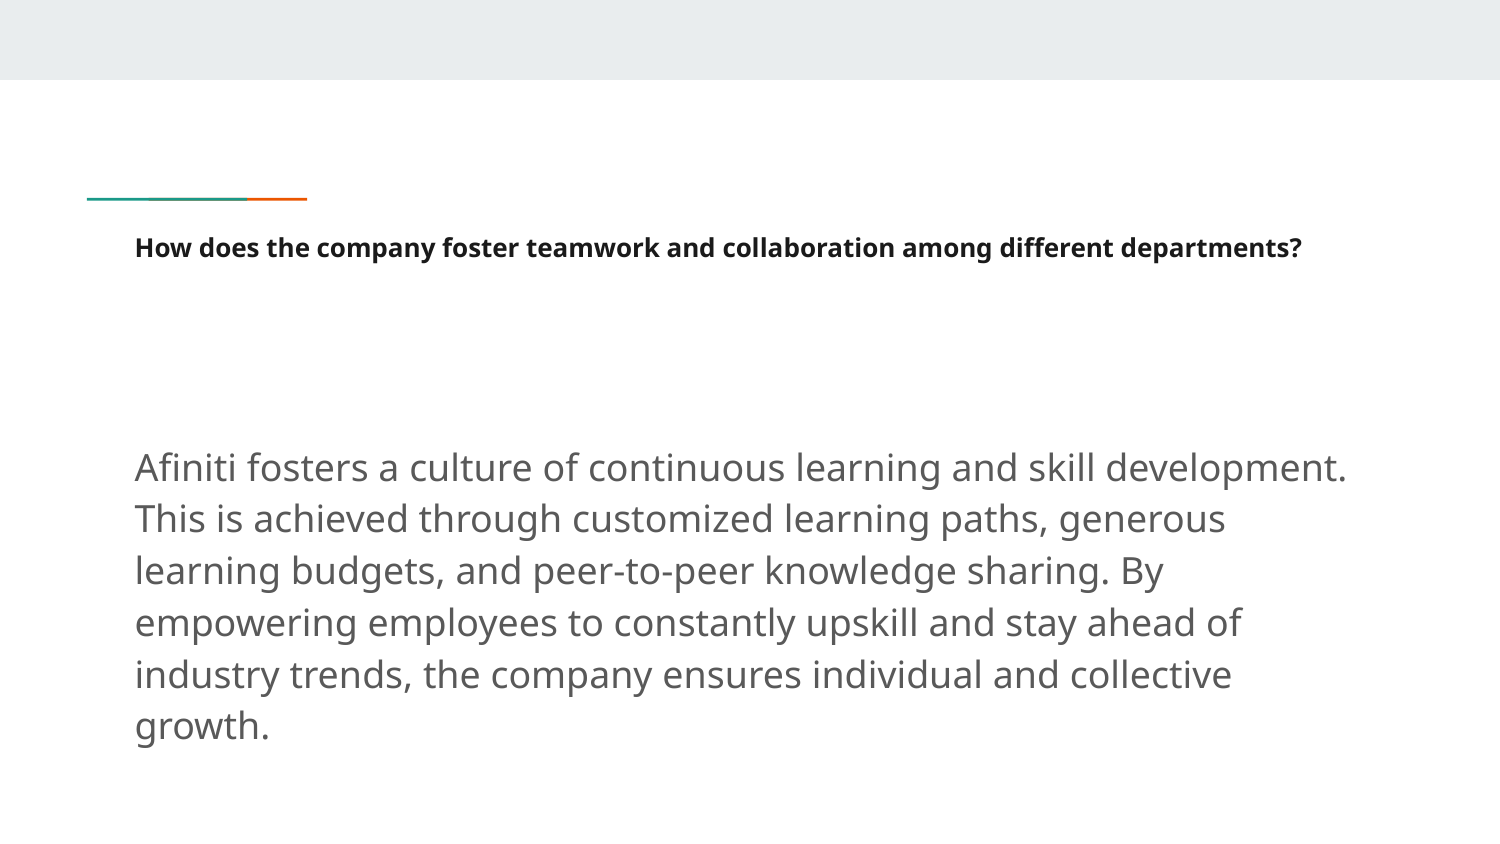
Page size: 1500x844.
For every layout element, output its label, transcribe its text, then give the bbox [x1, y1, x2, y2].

title How does the company foster teamwork and collaboration among different departments? [119, 216, 1381, 305]
list Afiniti fosters a culture of continuous learning and skill development. This is achieved through customized learning paths, generous learning budgets, and peer-to-peer knowledge sharing. By empowering employees to constantly upskill and stay ahead of industry trends, the company ensures individual and collective growth. [119, 421, 1381, 712]
